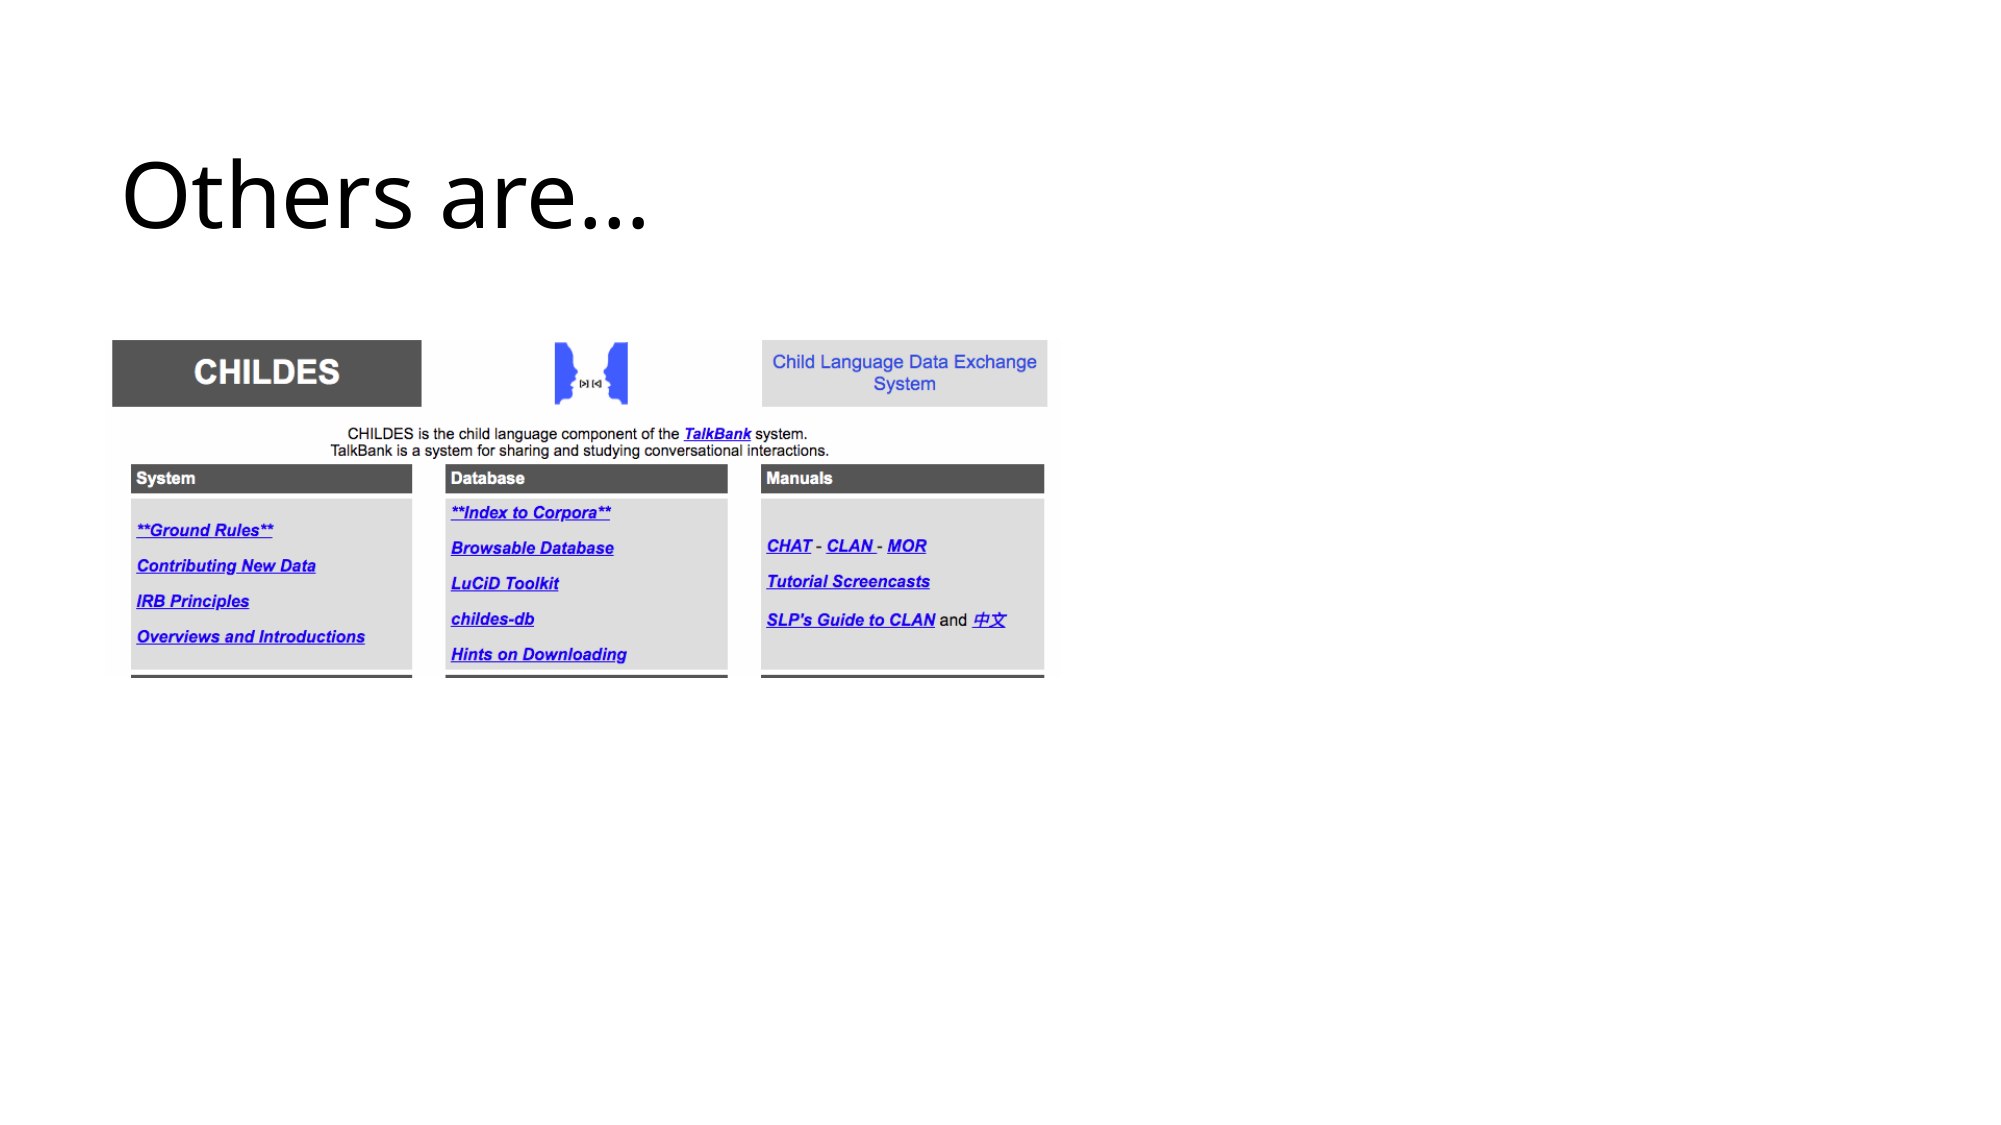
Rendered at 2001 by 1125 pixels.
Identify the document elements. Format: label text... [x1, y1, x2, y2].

title Others are… [105, 113, 1895, 394]
picture [105, 338, 1062, 678]
